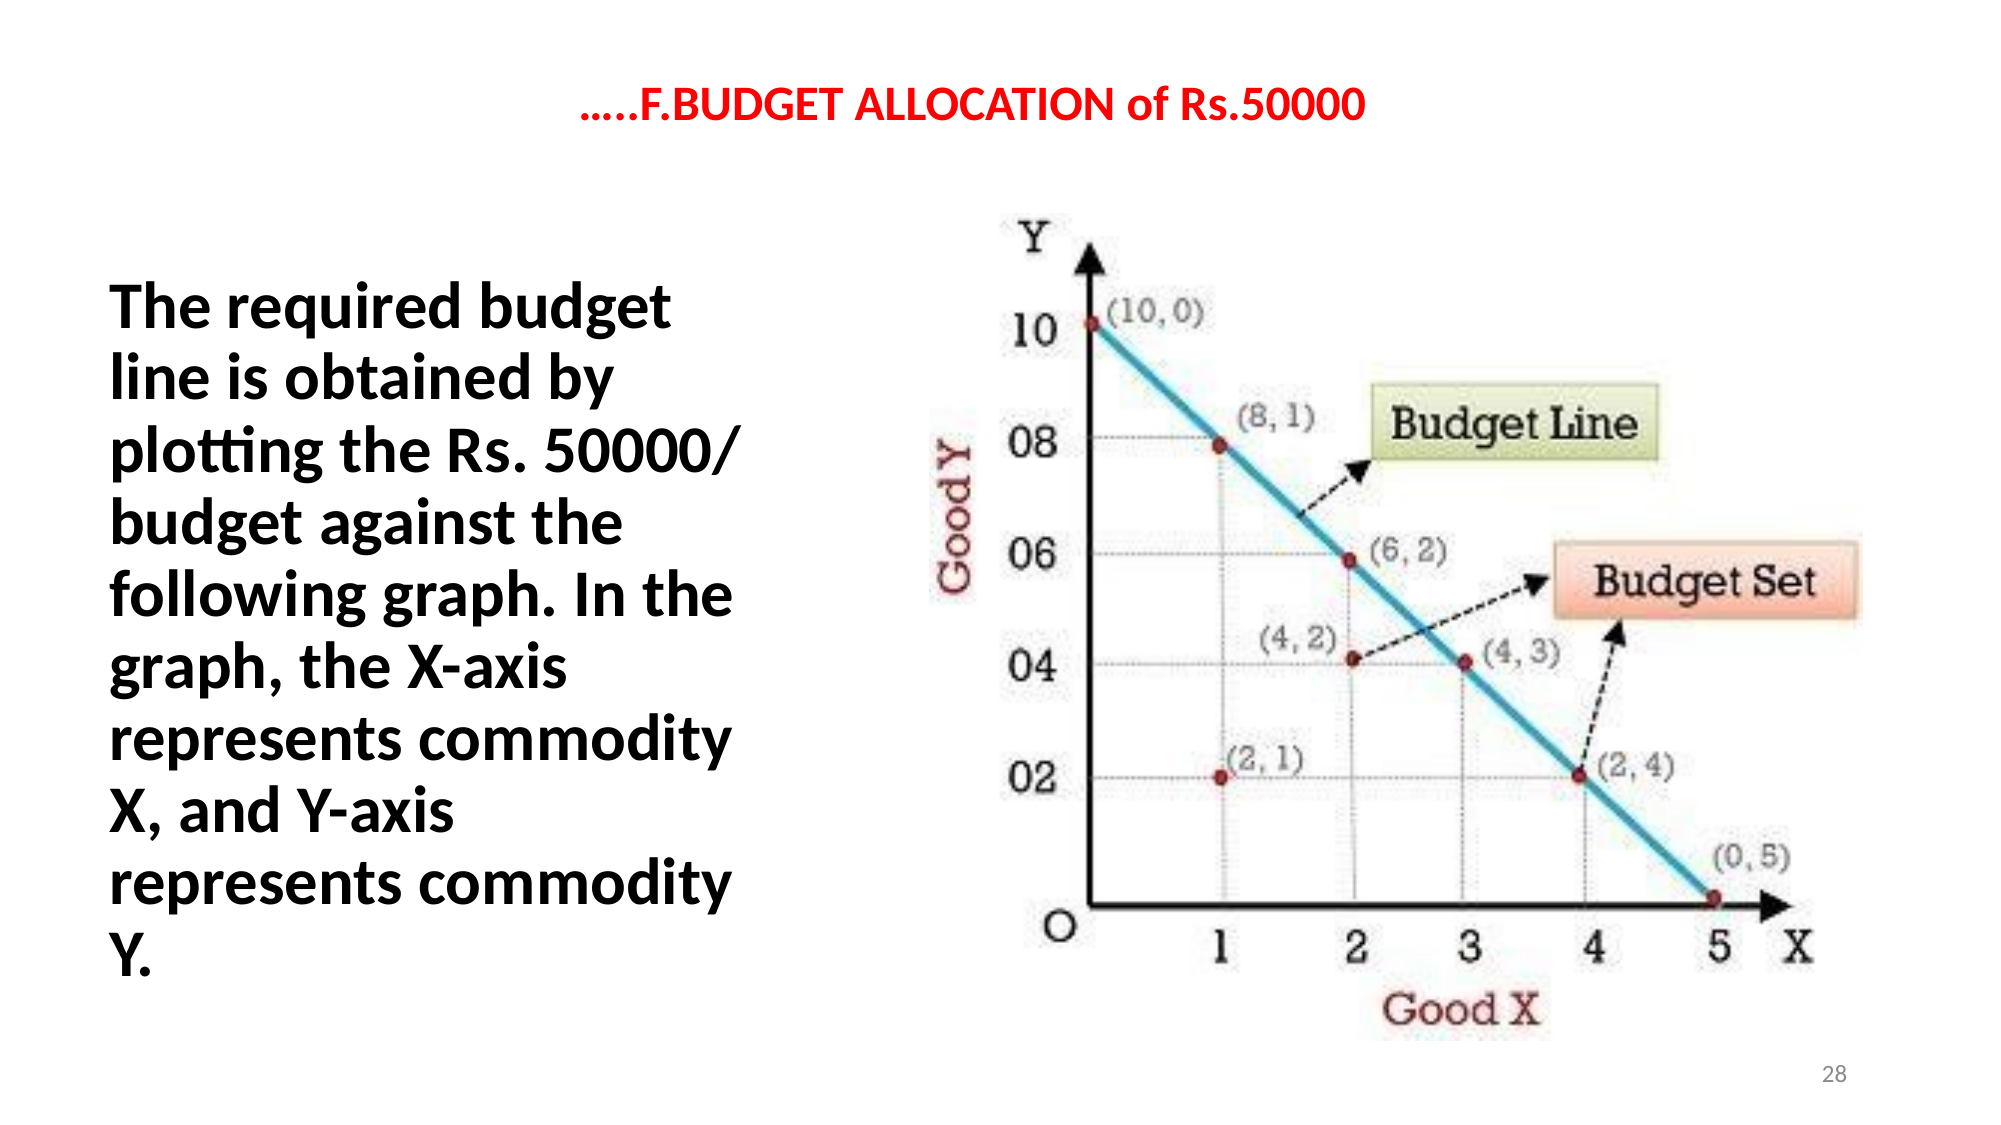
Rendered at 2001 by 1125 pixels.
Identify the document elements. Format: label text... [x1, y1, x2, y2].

list The required budget line is obtained by plotting the Rs. 50000/ budget against the following graph. In the graph, the X-axis represents commodity X, and Y-axis represents commodity Y. [94, 262, 760, 1052]
slide_number 28 [1412, 1042, 1863, 1103]
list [929, 213, 1863, 1041]
title …..F.BUDGET ALLOCATION of Rs.50000 [81, 15, 1863, 200]
